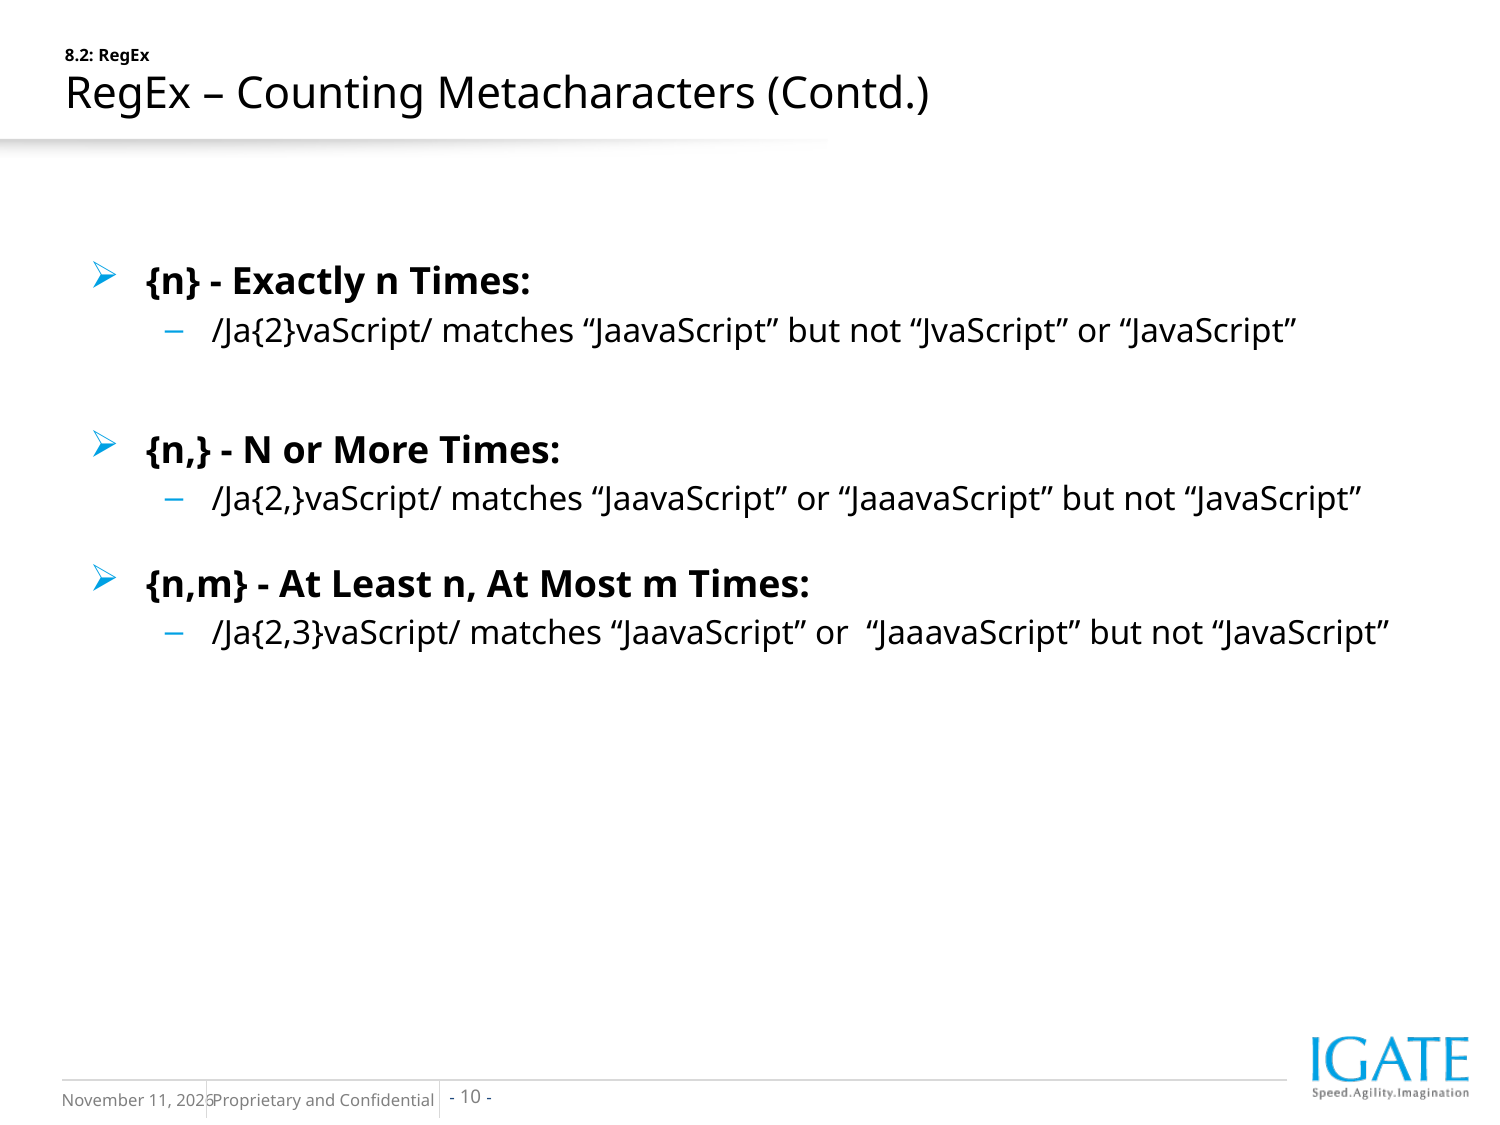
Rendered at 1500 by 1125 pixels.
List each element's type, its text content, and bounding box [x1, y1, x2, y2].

list {n} - Exactly n Times: /Ja{2}vaScript/ matches “JaavaScript” but not “JvaScript” or “JavaScript” {n,} - N or More Times: /Ja{2,}vaScript/ matches “JaavaScript” or “JaaavaScript” but not “JavaScript” {n,m} - At Least n, At Most m Times: /Ja{2,3}vaScript/ matches “JaavaScript” or “JaaavaScript” but not “JavaScript” [75, 249, 1425, 1013]
picture [0, 112, 919, 174]
title 8.2: RegEx RegEx – Counting Metacharacters (Contd.) [50, 37, 1500, 125]
picture [1304, 1028, 1475, 1105]
